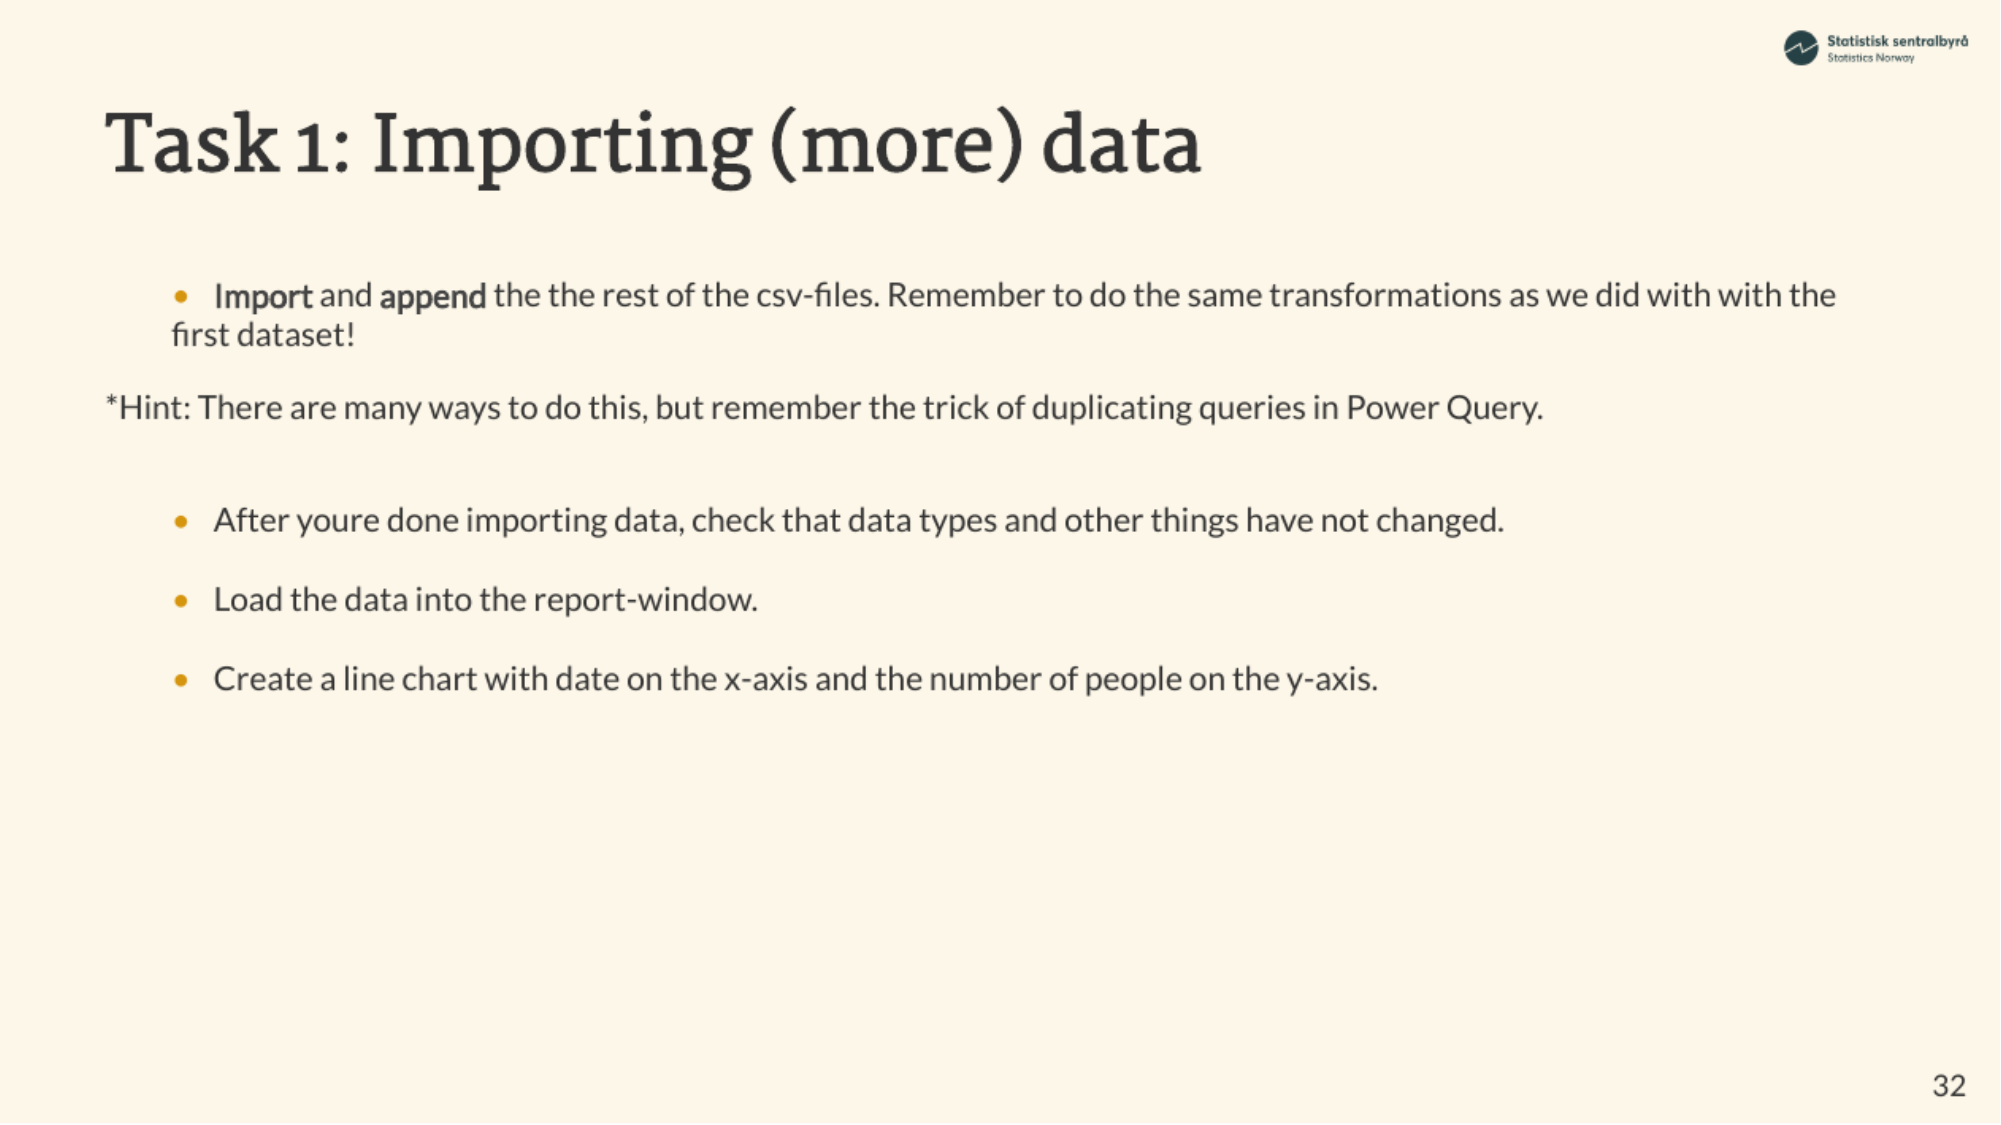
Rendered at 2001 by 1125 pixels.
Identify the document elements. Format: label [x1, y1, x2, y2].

list [0, 0, 2000, 1125]
